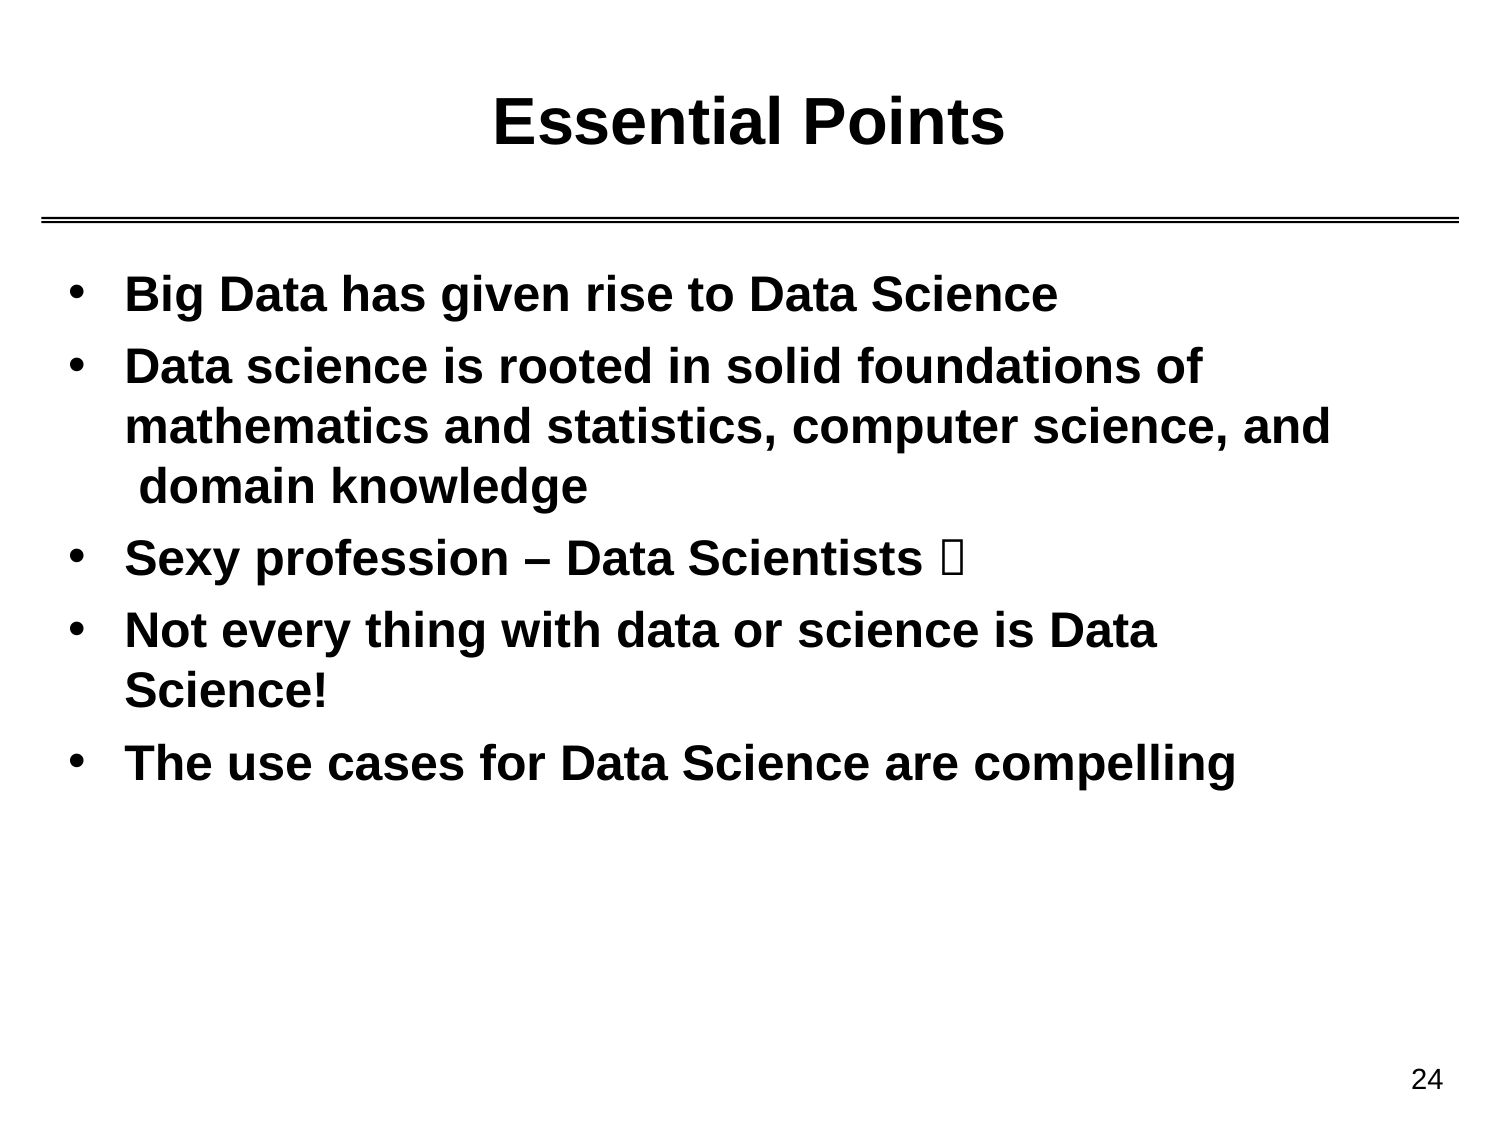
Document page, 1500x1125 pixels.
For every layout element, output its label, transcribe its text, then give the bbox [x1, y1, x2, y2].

title Essential Points [490, 75, 1010, 247]
text_box Big Data has given rise to Data Science Data science is rooted in solid foundations of mathematics and statistics, computer science, and domain knowledge Sexy profession – Data Scientists  Not every thing with data or science is Data Science! The use cases for Data Science are compelling [66, 247, 1379, 790]
text_box 24 [1404, 1060, 1450, 1096]
